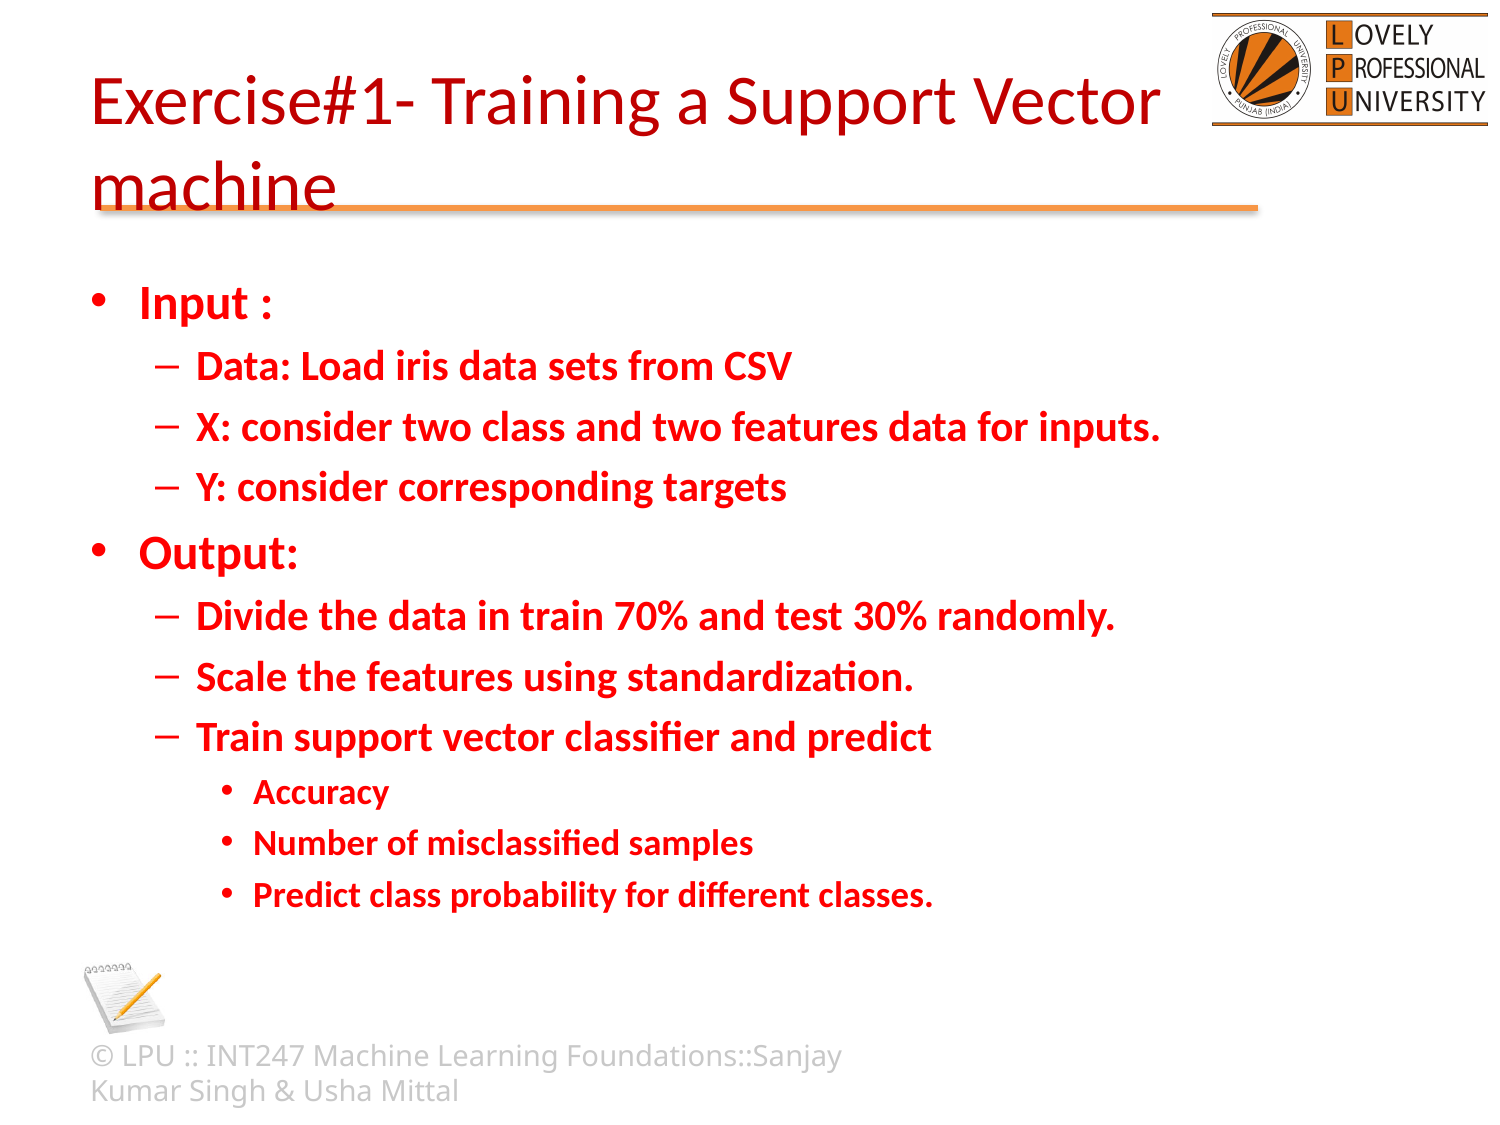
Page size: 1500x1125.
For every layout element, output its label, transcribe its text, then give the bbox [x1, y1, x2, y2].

list Input : Data: Load iris data sets from CSV X: consider two class and two features data for inputs. Y: consider corresponding targets Output: Divide the data in train 70% and test 30% randomly. Scale the features using standardization. Train support vector classifier and predict Accuracy Number of misclassified samples Predict class probability for different classes. [788, 262, 1425, 926]
picture [74, 958, 169, 1047]
slide_number © LPU :: INT247 Machine Learning Foundations::Sanjay Kumar Singh & Usha Mittal [75, 1042, 916, 1103]
title Exercise#1- Training a Support Vector machine [75, 45, 1425, 233]
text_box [1212, 13, 1488, 126]
text_box [75, 262, 788, 1005]
